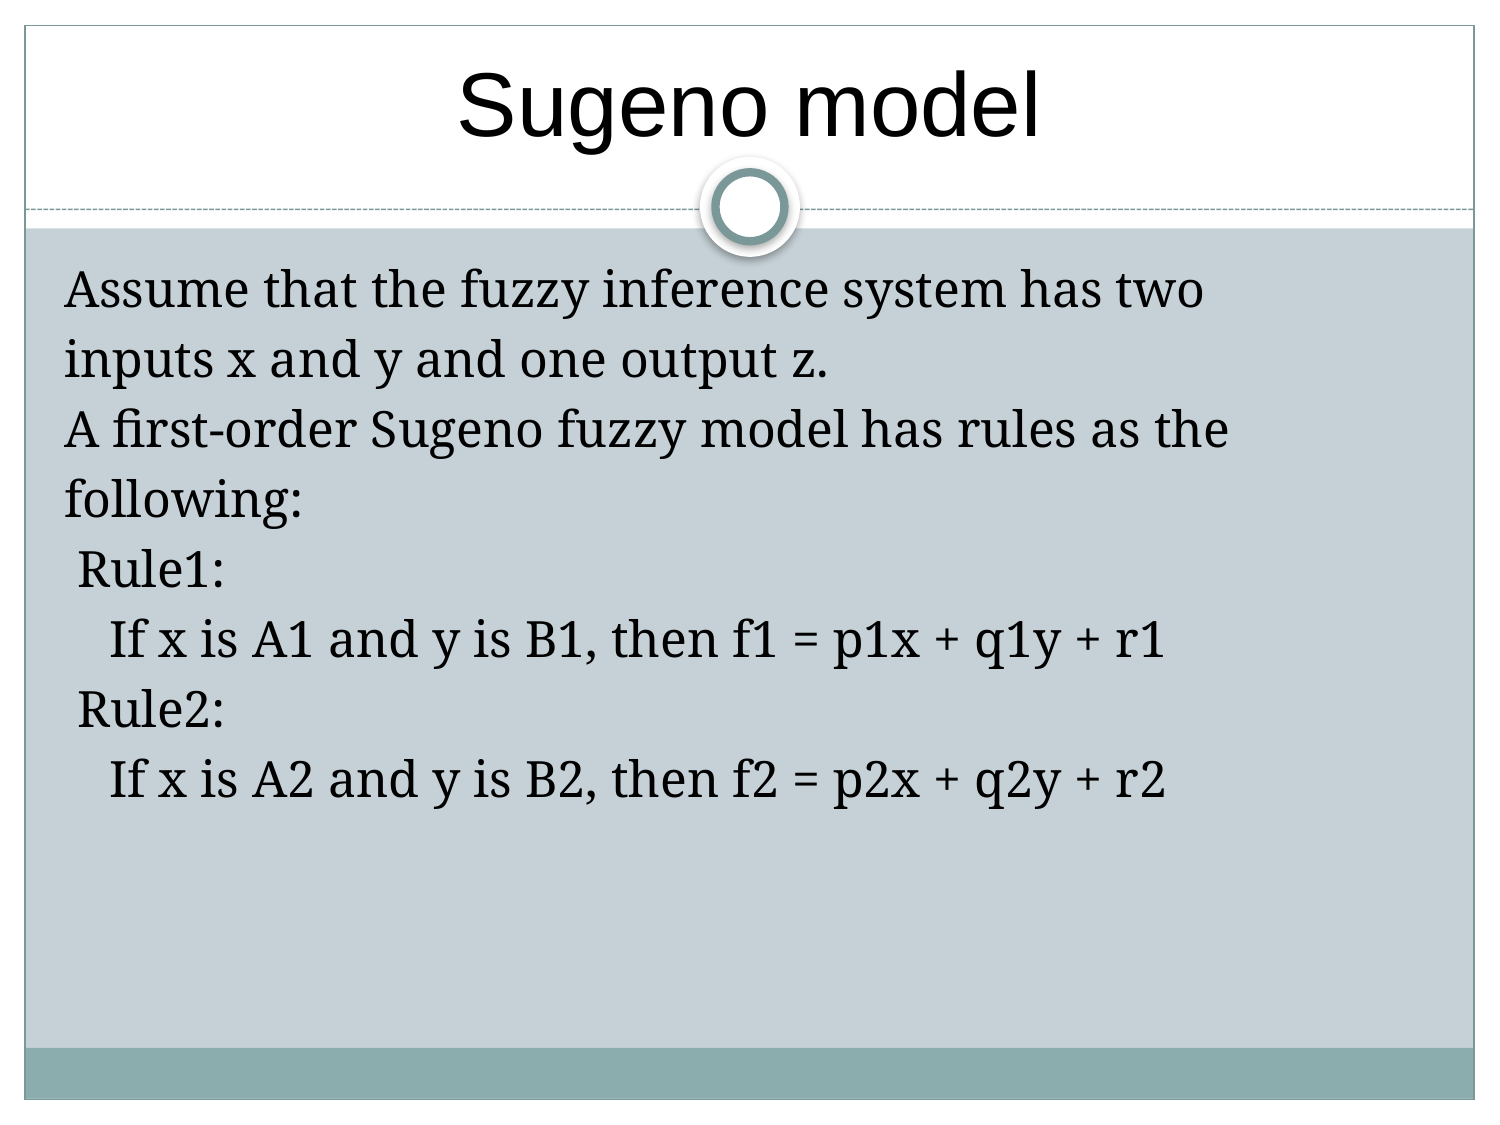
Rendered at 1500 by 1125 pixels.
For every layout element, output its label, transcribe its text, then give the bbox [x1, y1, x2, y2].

title Sugeno model [49, 37, 1450, 162]
list Assume that the fuzzy inference system has two inputs x and y and one output z. A first-order Sugeno fuzzy model has rules as the following: Rule1: If x is A1 and y is B1, then f1 = p1x + q1y + r1 Rule2: If x is A2 and y is B2, then f2 = p2x + q2y + r2 [49, 250, 1445, 1001]
